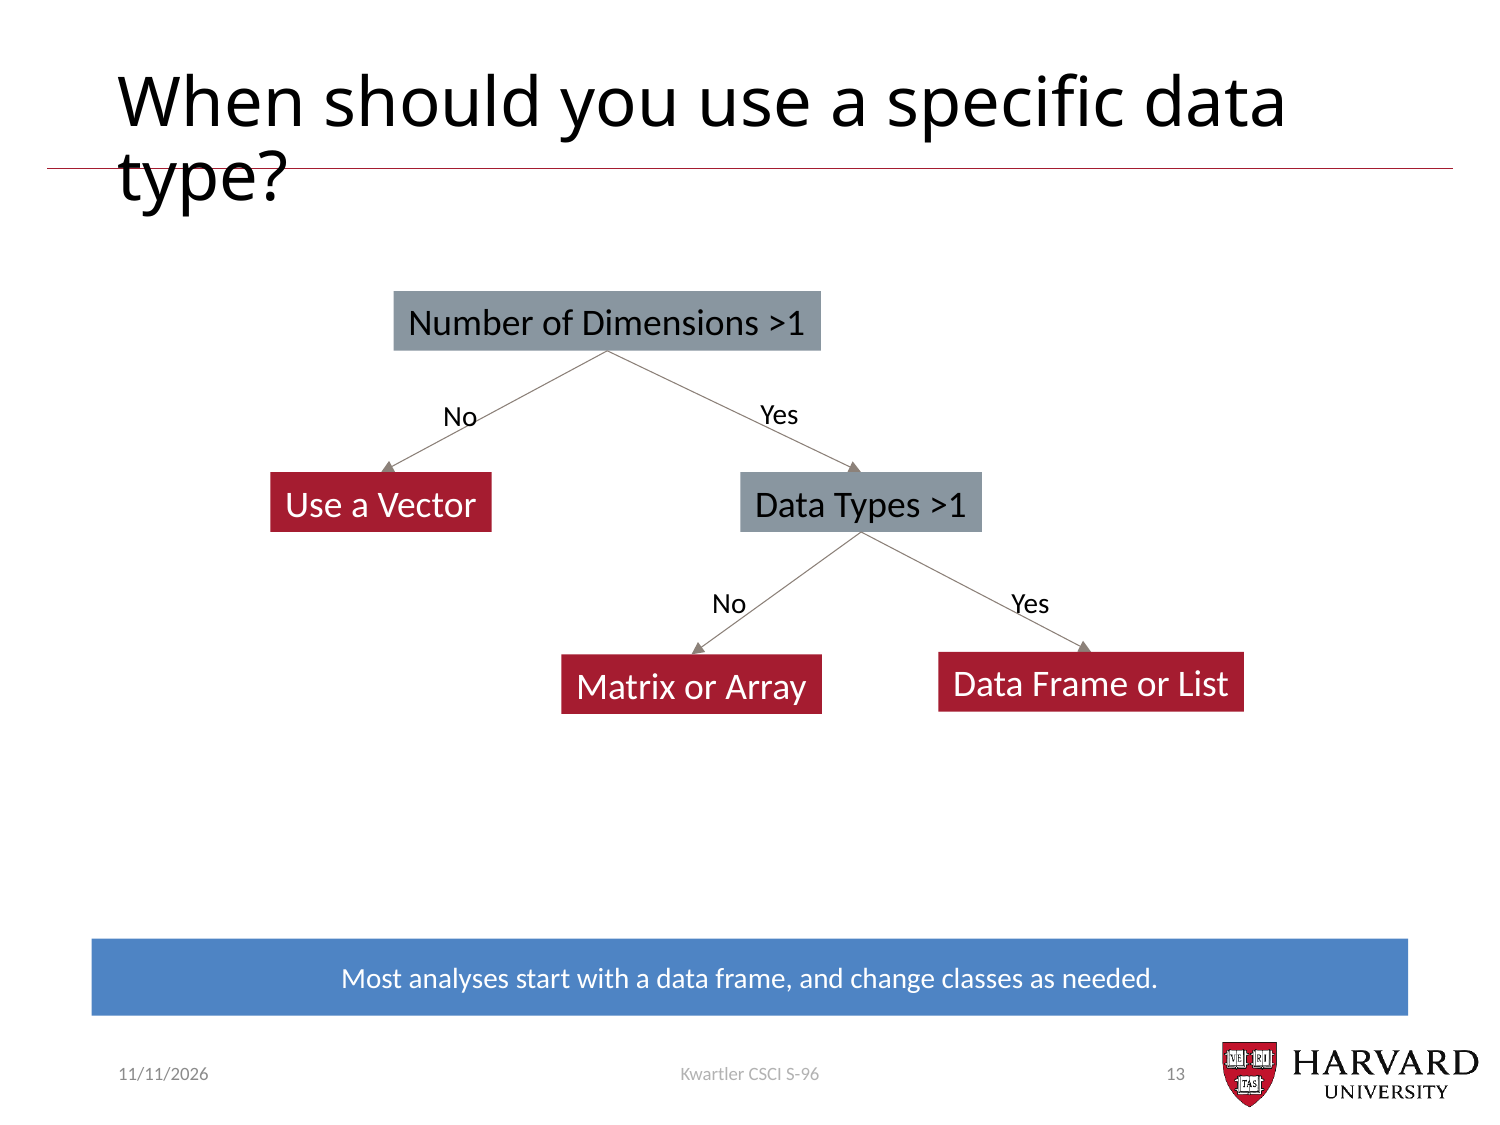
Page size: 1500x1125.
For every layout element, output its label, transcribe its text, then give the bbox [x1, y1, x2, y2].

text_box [607, 351, 862, 473]
text_box Most analyses start with a data frame, and change classes as needed. [91, 937, 1409, 1017]
text_box Data Frame or List [938, 651, 1244, 712]
text_box Number of Dimensions >1 [393, 291, 821, 351]
slide_number 13 [1059, 1042, 1200, 1103]
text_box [862, 532, 1092, 652]
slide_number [103, 1042, 441, 1103]
title When should you use a specific data type? [103, 59, 1397, 157]
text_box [381, 351, 607, 473]
text_box Matrix or Array [561, 654, 822, 714]
text_box Use a Vector [270, 472, 492, 532]
footer Kwartler CSCI S-96 [496, 1042, 1004, 1103]
text_box Data Types >1 [740, 472, 982, 532]
picture [1200, 1024, 1500, 1125]
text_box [691, 532, 862, 655]
